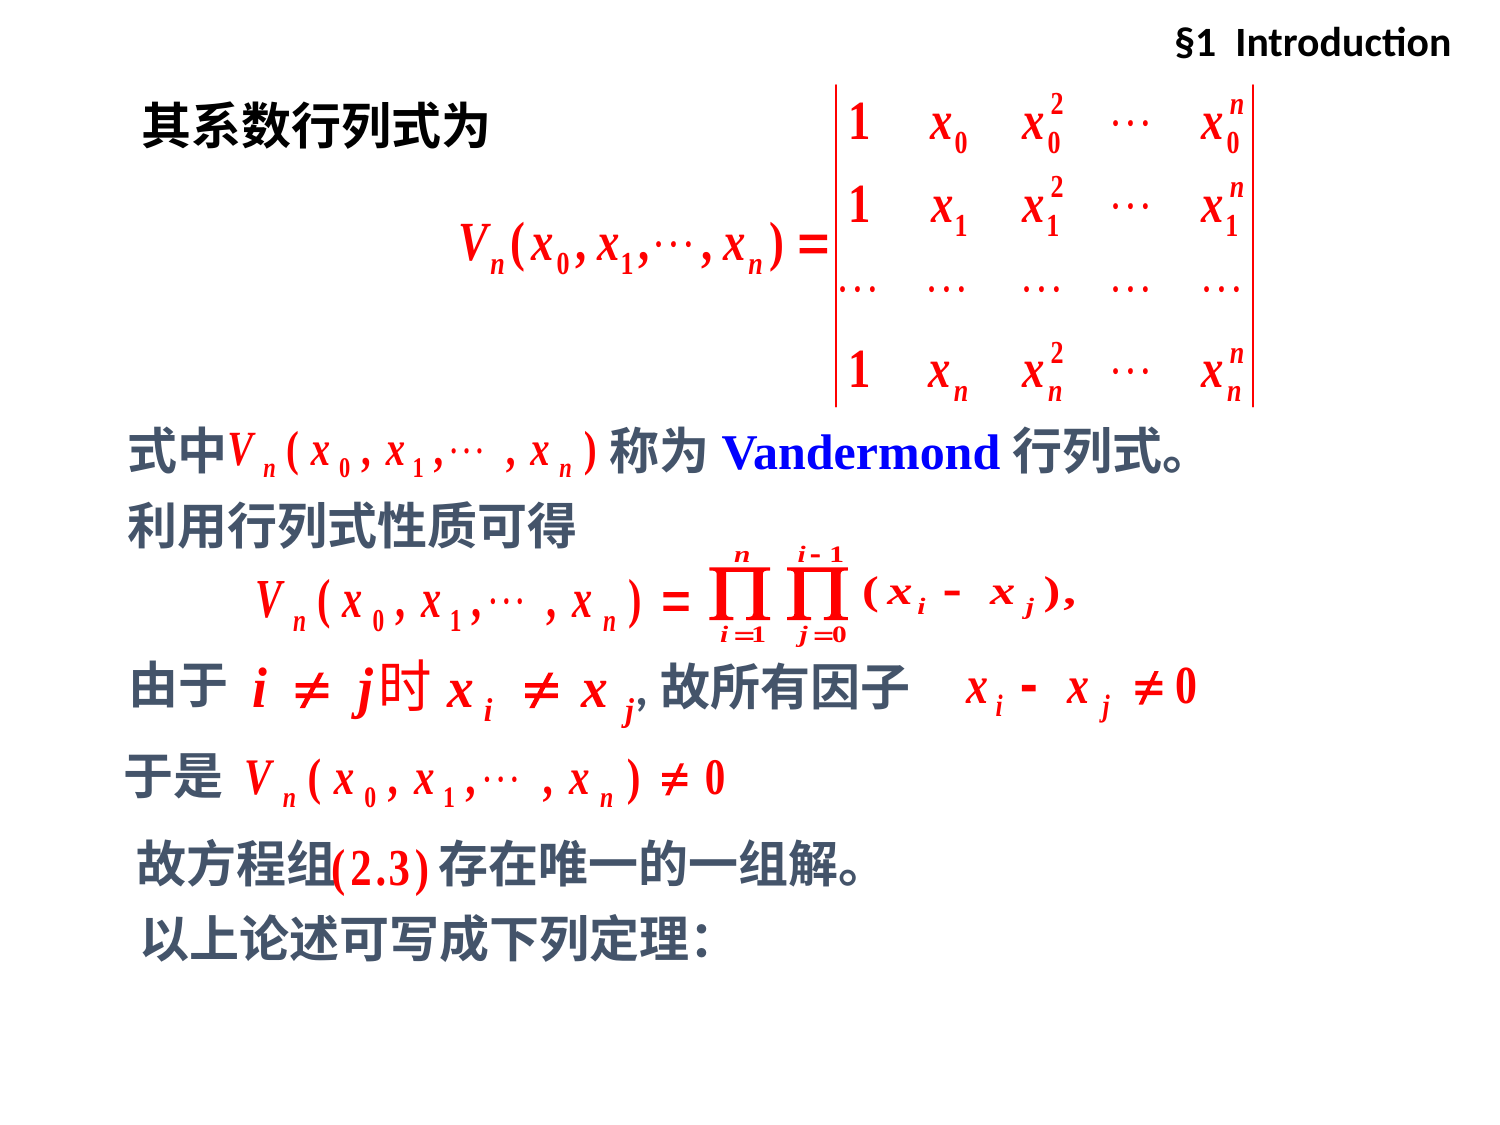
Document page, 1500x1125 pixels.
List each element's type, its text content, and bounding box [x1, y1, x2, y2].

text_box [112, 487, 863, 643]
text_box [112, 824, 913, 905]
text_box §1 Introduction [1159, 7, 1467, 72]
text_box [112, 646, 1210, 738]
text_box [124, 72, 1263, 415]
text_box 以上论述可写成下列定理： [124, 905, 875, 975]
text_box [107, 737, 739, 818]
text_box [112, 412, 1388, 500]
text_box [699, 537, 1081, 646]
